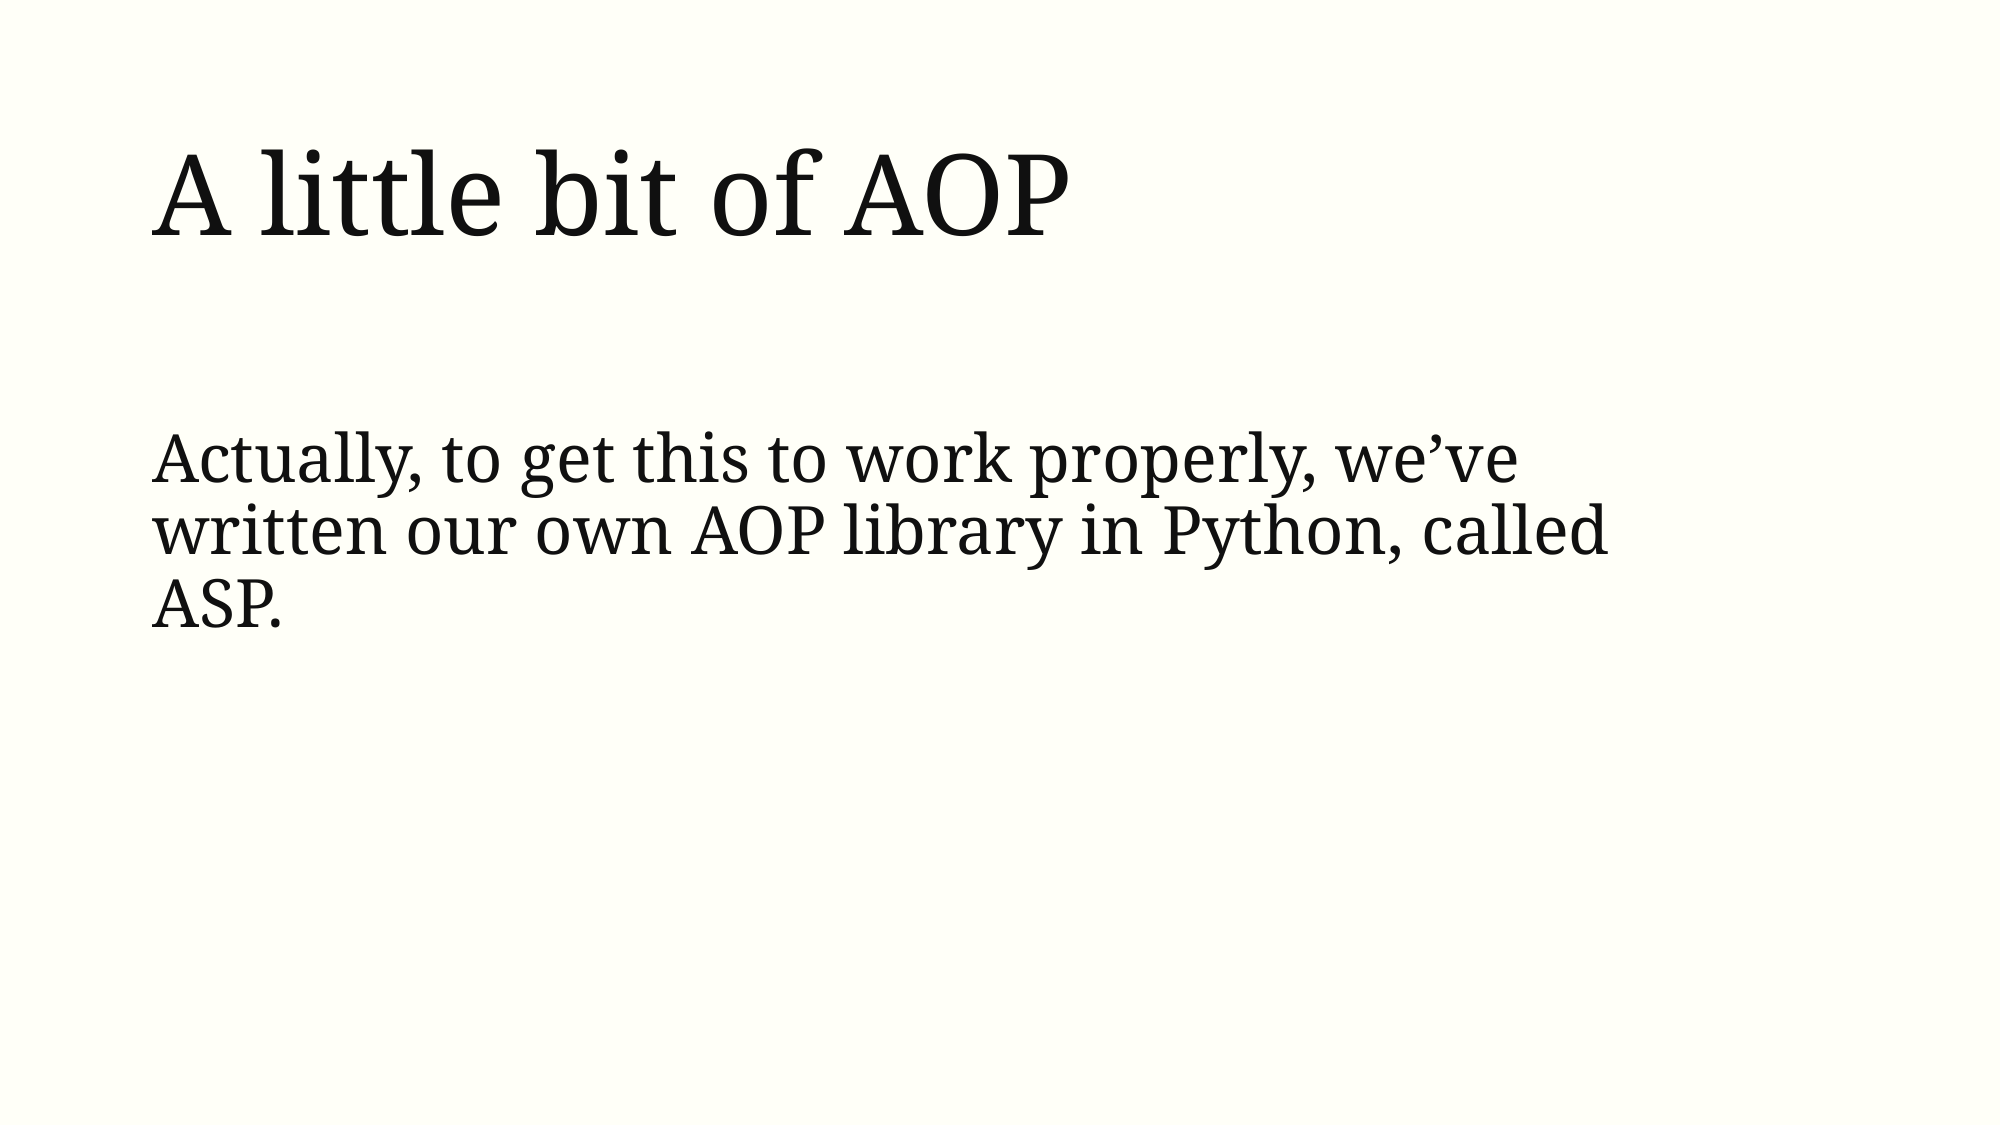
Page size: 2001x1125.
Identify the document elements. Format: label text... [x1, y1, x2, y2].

list Actually, to get this to work properly, we’ve written our own AOP library in Python, called ASP. [137, 316, 1684, 1125]
title A little bit of AOP [137, 59, 1863, 339]
